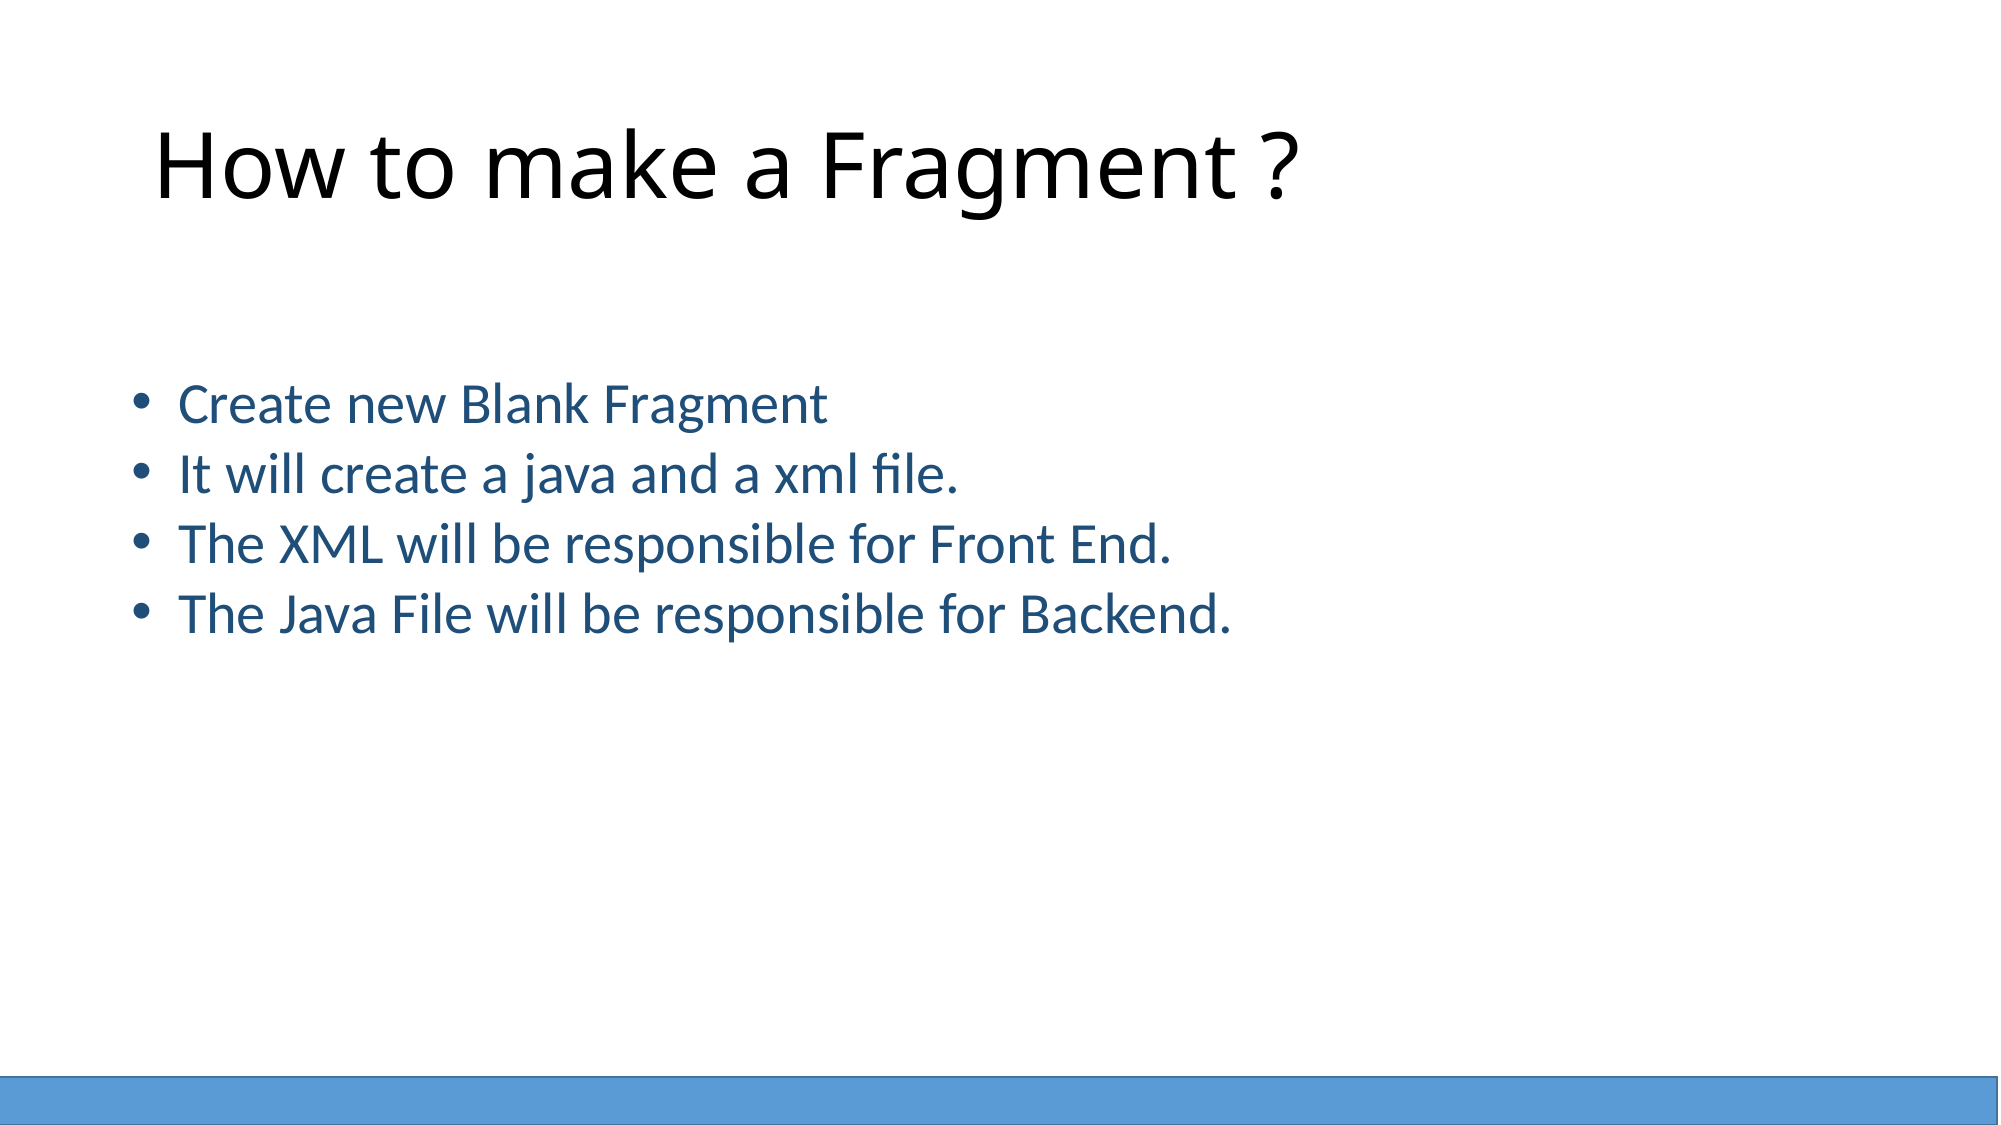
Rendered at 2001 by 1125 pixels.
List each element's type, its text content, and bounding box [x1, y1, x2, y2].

text_box [0, 1076, 1998, 1125]
text_box Create new Blank Fragment It will create a java and a xml file. The XML will be responsible for Front End. The Java File will be responsible for Backend. [116, 358, 1863, 653]
title How to make a Fragment ? [137, 59, 1863, 278]
